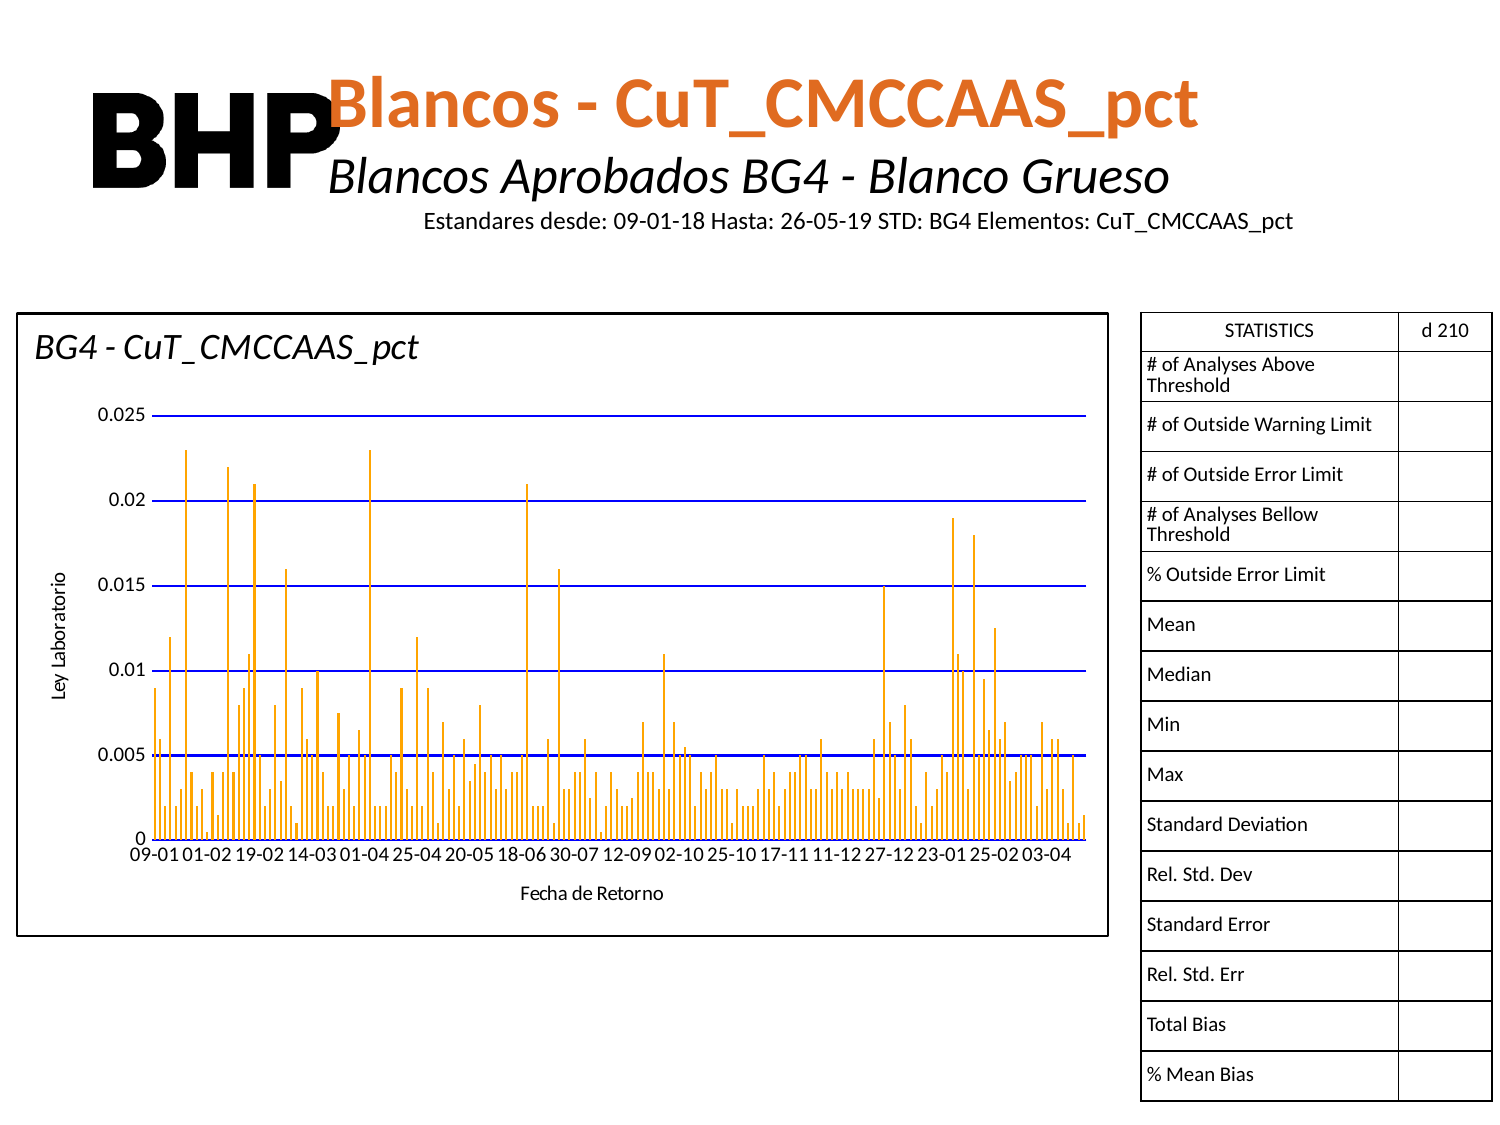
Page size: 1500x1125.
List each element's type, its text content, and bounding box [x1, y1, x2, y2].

table_cell Standard Deviation [1142, 802, 1398, 850]
table_cell [1399, 902, 1491, 950]
table_cell [1399, 752, 1491, 800]
table_cell [1399, 502, 1491, 551]
table_cell Total Bias [1142, 1002, 1398, 1050]
table_cell % Mean Bias [1142, 1052, 1398, 1100]
table_cell [1399, 652, 1491, 700]
table_cell [1399, 1052, 1491, 1100]
table_cell Min [1142, 702, 1398, 750]
table_cell Rel. Std. Dev [1142, 852, 1398, 900]
table_cell # of Outside Error Limit [1142, 452, 1398, 501]
table_cell [1399, 1002, 1491, 1050]
table_cell Standard Error [1142, 902, 1398, 950]
table_cell [1399, 952, 1491, 1000]
text_box Blancos - CuT_CMCCAAS_pct Blancos Aprobados BG4 - Blanco Grueso Estandares desde: 09-01-18 Hasta: 26-05-19 STD: BG4 Elementos: CuT_CMCCAAS_pct [312, 46, 1407, 242]
table_cell [1399, 552, 1491, 600]
table_cell [1399, 352, 1491, 401]
table_cell # of Analyses Bellow Threshold [1142, 502, 1398, 551]
table_cell [1399, 402, 1491, 451]
table_cell [1399, 702, 1491, 750]
table_cell Max [1142, 752, 1398, 800]
table_cell Mean [1142, 602, 1398, 650]
table_cell [1399, 852, 1491, 900]
table_cell # of Analyses Above Threshold [1142, 352, 1398, 401]
table_cell [1399, 602, 1491, 650]
table_cell Rel. Std. Err [1142, 952, 1398, 1000]
table_cell Median [1142, 652, 1398, 700]
table_header d 210 [1399, 313, 1491, 351]
table_cell [1399, 802, 1491, 850]
chart [15, 312, 1110, 938]
table_cell [1399, 452, 1491, 501]
table_cell % Outside Error Limit [1142, 552, 1398, 600]
picture [93, 93, 340, 188]
table_cell # of Outside Warning Limit [1142, 402, 1398, 451]
table_header STATISTICS [1142, 313, 1398, 351]
